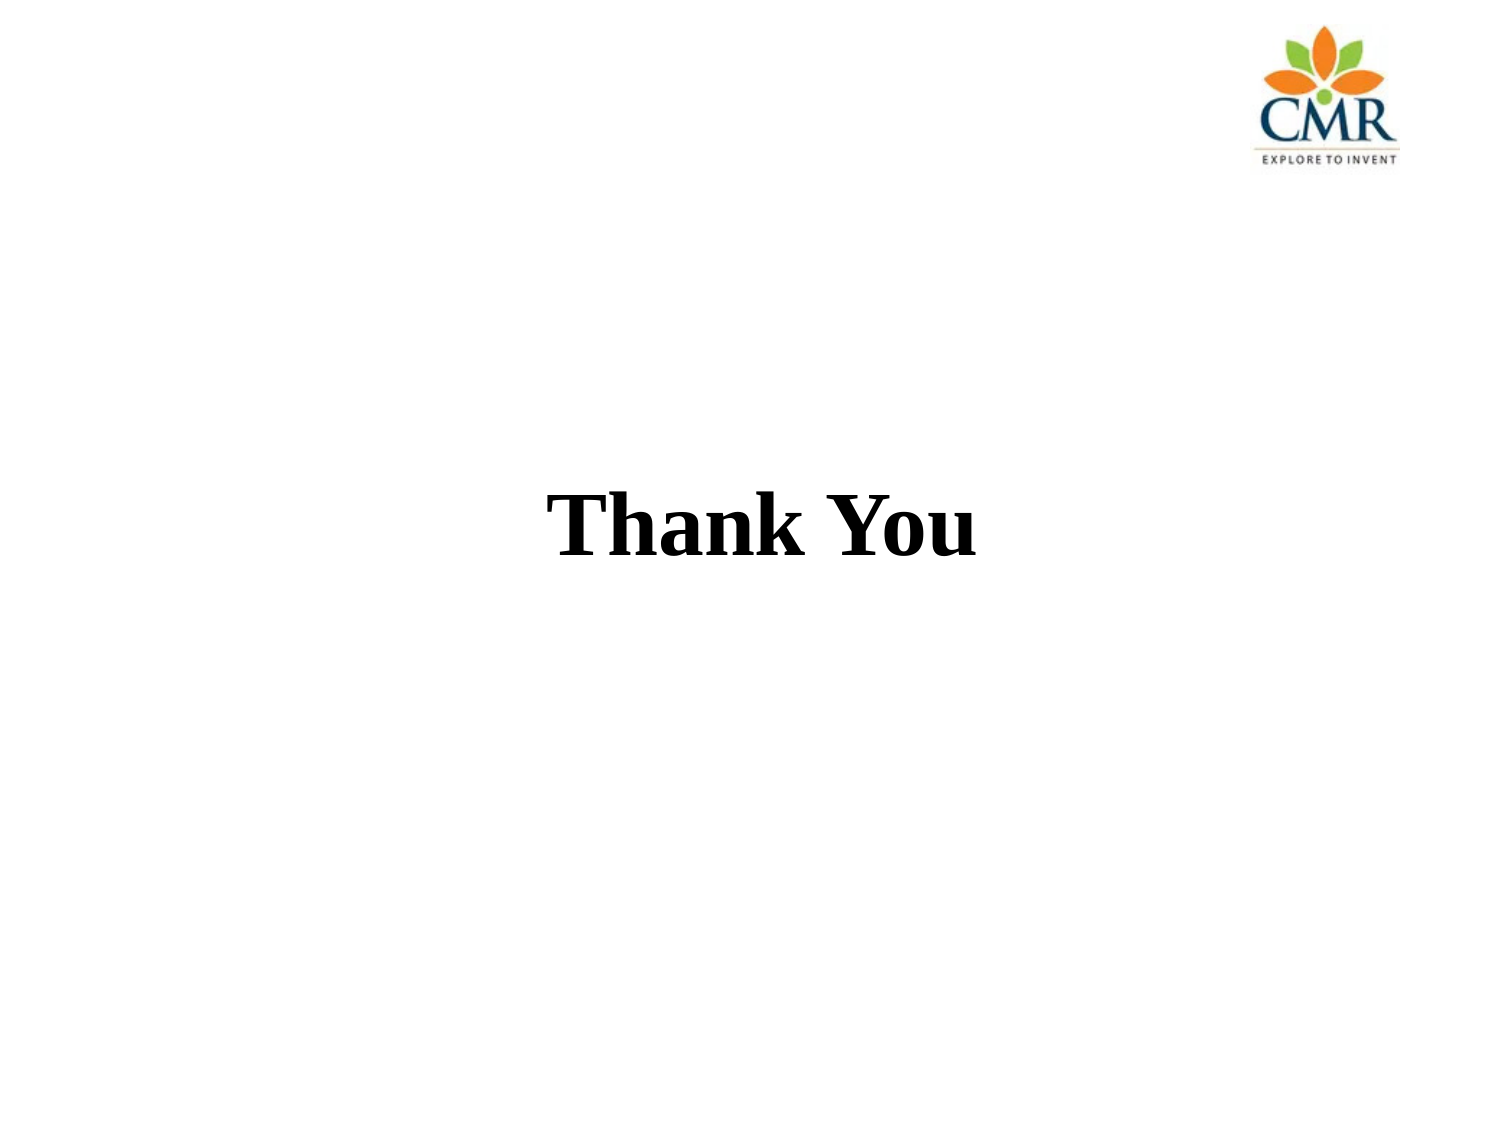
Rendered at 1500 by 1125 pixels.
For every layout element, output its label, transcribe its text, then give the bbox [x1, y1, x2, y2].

picture [1249, 24, 1401, 176]
title Thank You [87, 425, 1438, 613]
